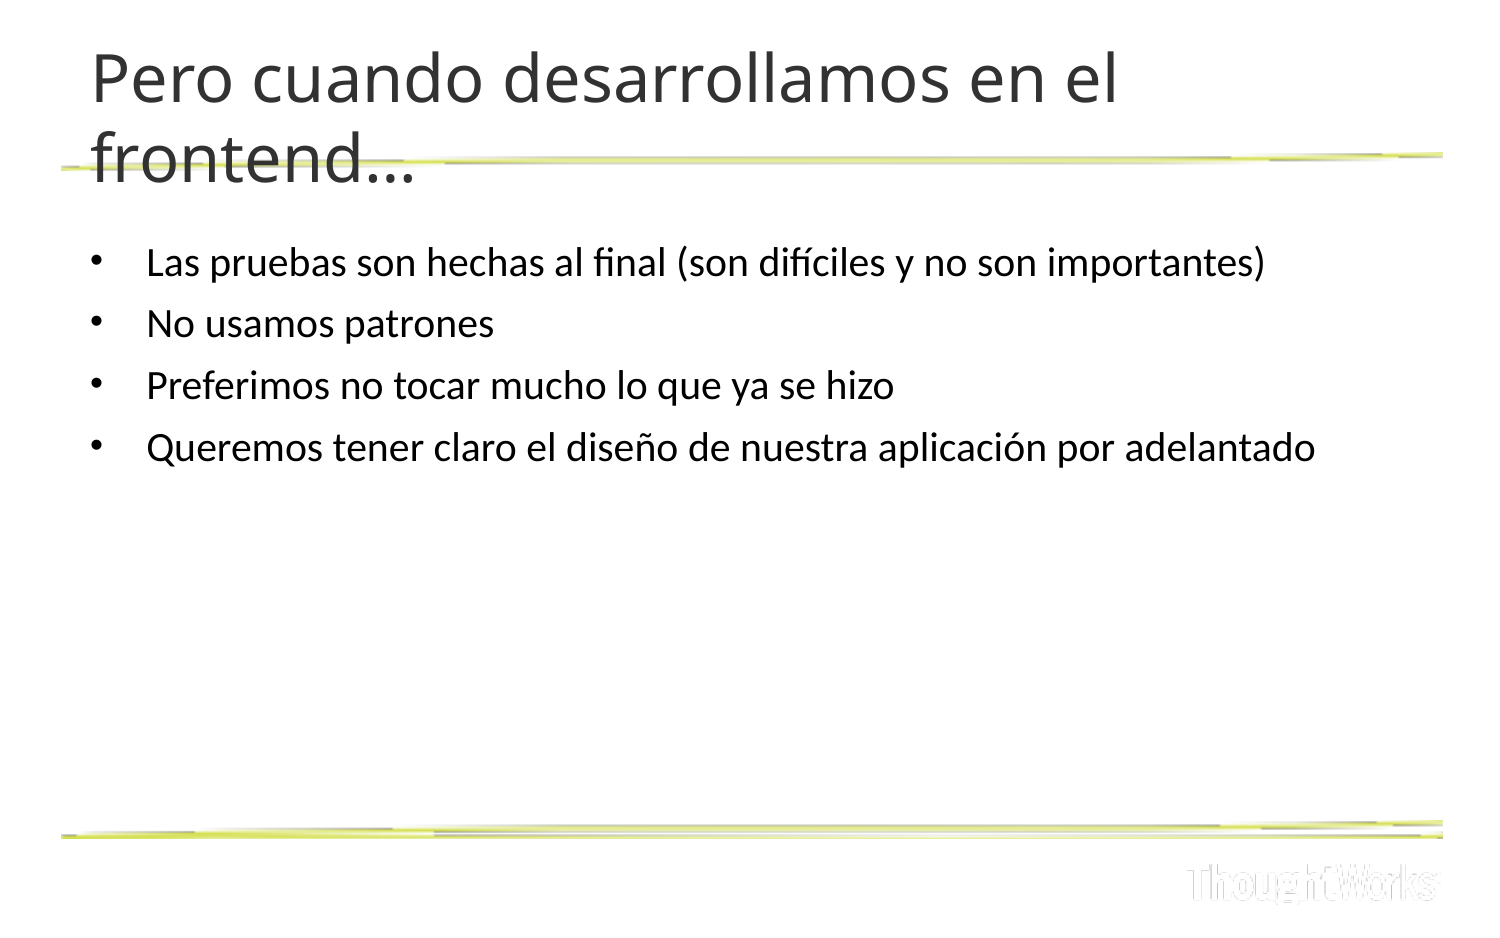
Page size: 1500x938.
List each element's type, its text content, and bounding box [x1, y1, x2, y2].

title Pero cuando desarrollamos en el frontend… [74, 37, 1426, 195]
list Las pruebas son hechas al final (son difíciles y no son importantes) No usamos patrones Preferimos no tocar mucho lo que ya se hizo Queremos tener claro el diseño de nuestra aplicación por adelantado [74, 226, 1426, 838]
